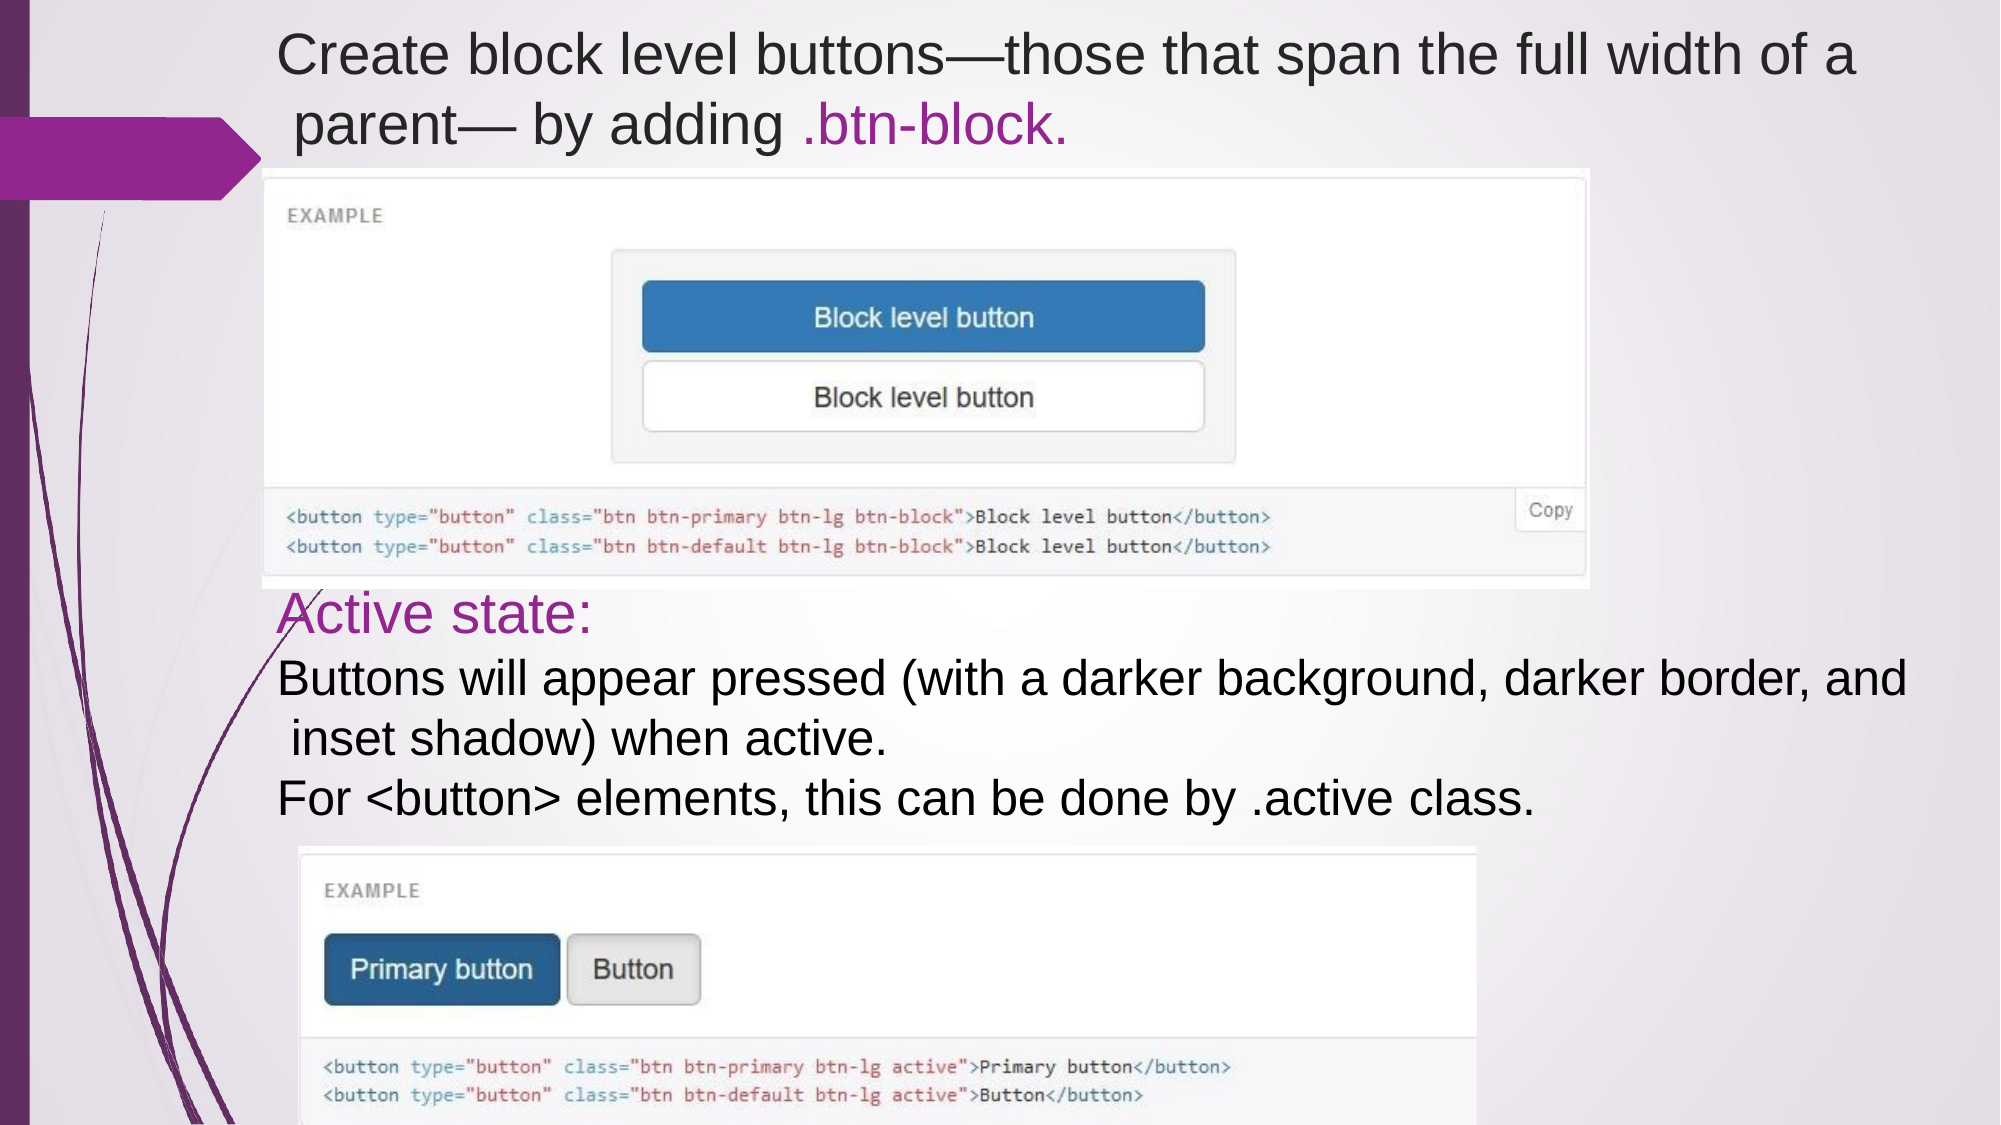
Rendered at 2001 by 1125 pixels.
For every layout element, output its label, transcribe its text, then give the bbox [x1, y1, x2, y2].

text_box [298, 846, 1477, 1125]
text_box Active state: Buttons will appear pressed (with a darker background, darker border, and inset shadow) when active. For <button> elements, this can be done by .active class. [274, 573, 1921, 826]
picture [30, 0, 2000, 1125]
title Create block level buttons—those that span the full width of a parent— by adding .btn-block. [274, 13, 1862, 204]
text_box [261, 168, 1590, 589]
